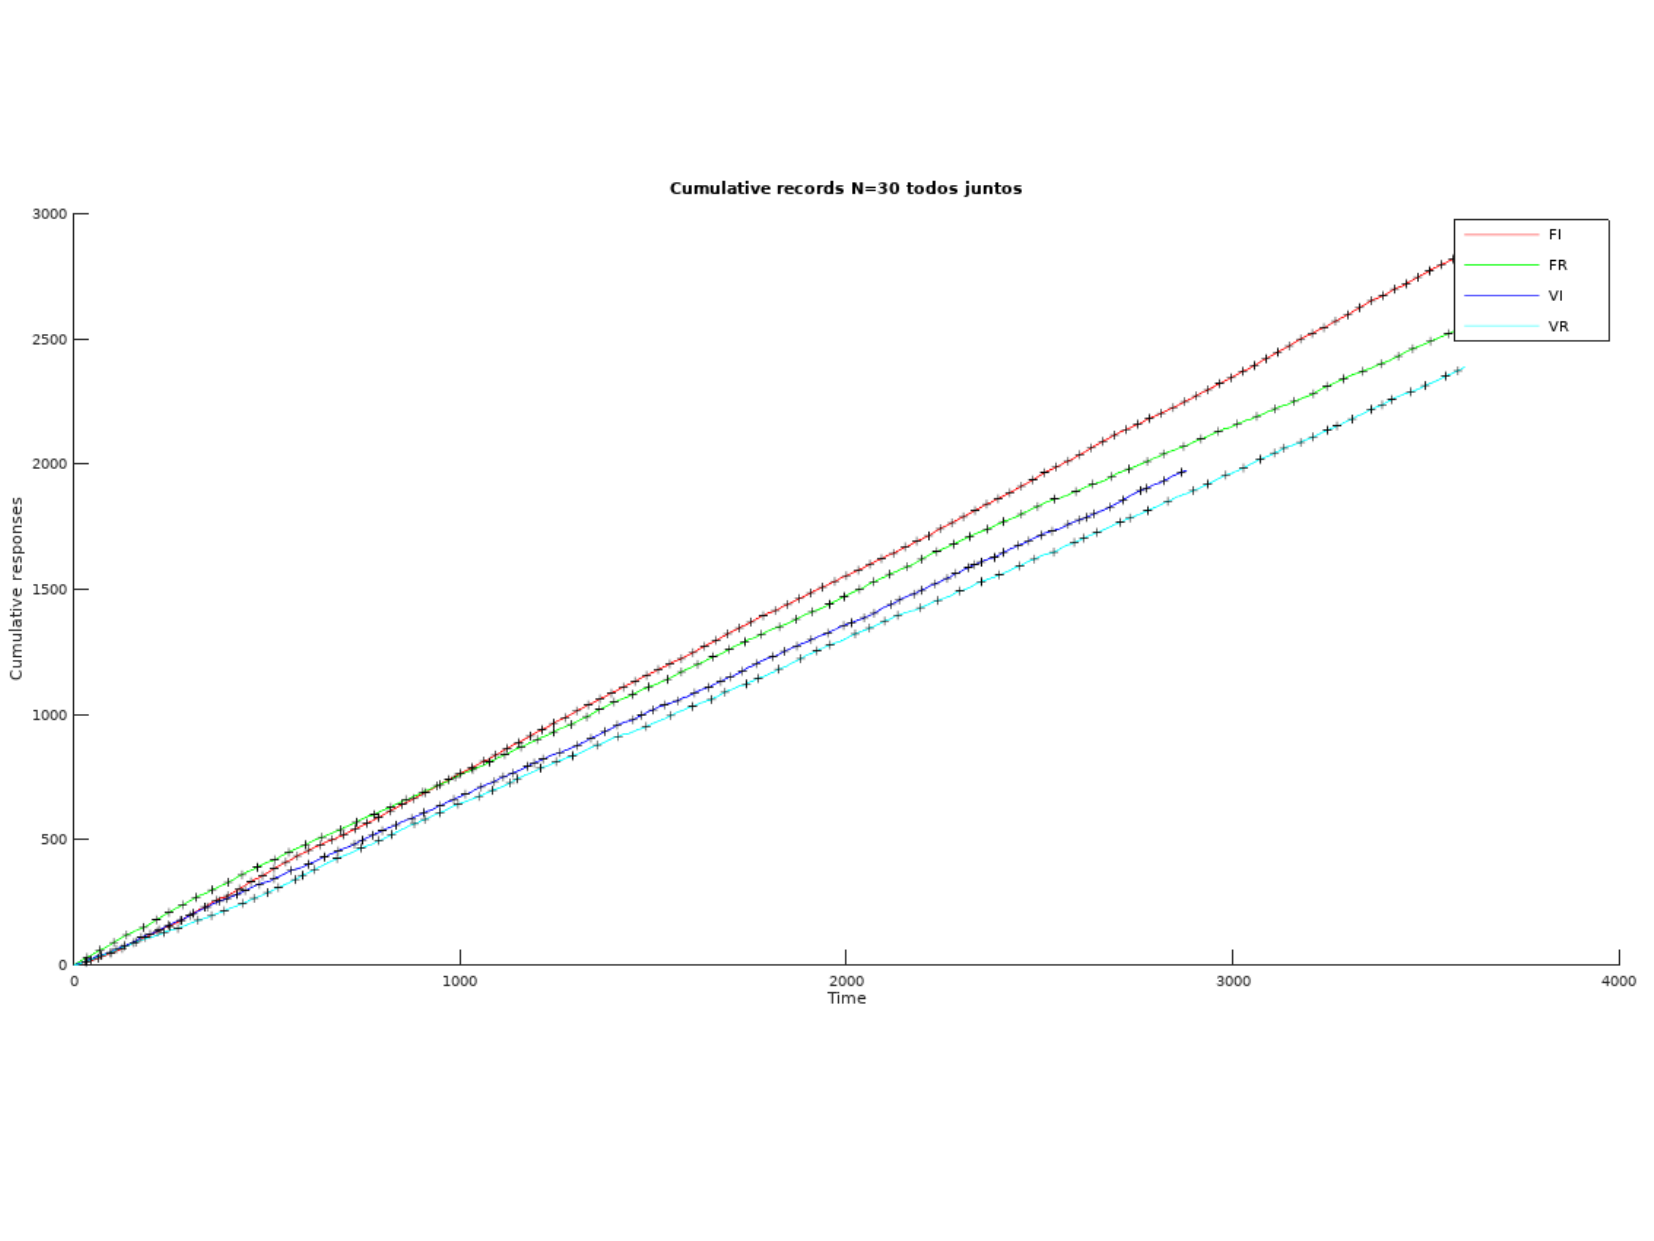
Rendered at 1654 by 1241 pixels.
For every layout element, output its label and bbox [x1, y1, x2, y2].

picture [0, 165, 1654, 1017]
